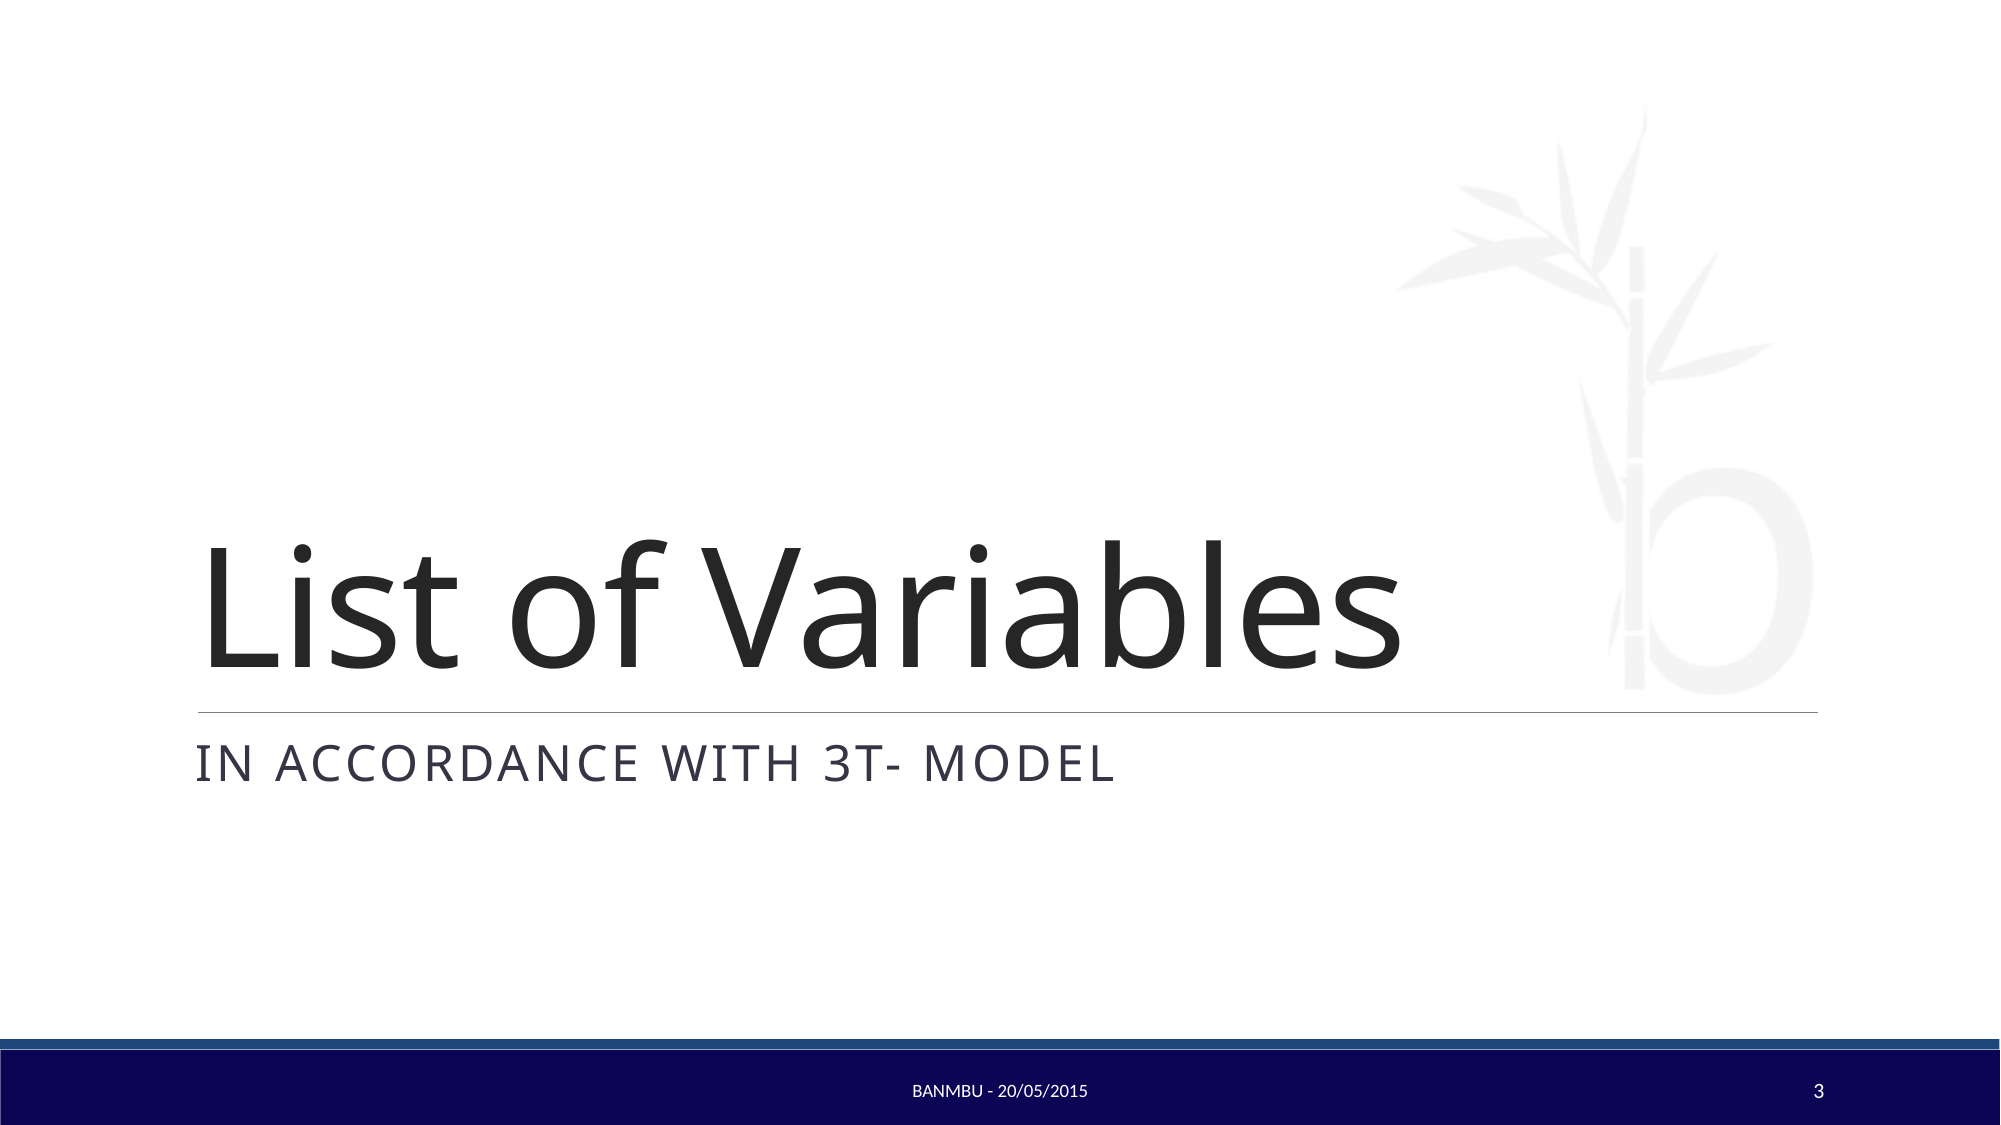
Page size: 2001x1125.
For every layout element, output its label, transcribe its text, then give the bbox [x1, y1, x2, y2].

picture [1377, 82, 1831, 731]
list In accordance with 3T- MODEL [180, 730, 1830, 918]
footer Banmbu - 20/05/2015 [604, 1059, 1396, 1120]
slide_number 3 [1624, 1059, 1840, 1120]
title List of Variables [180, 124, 1374, 710]
